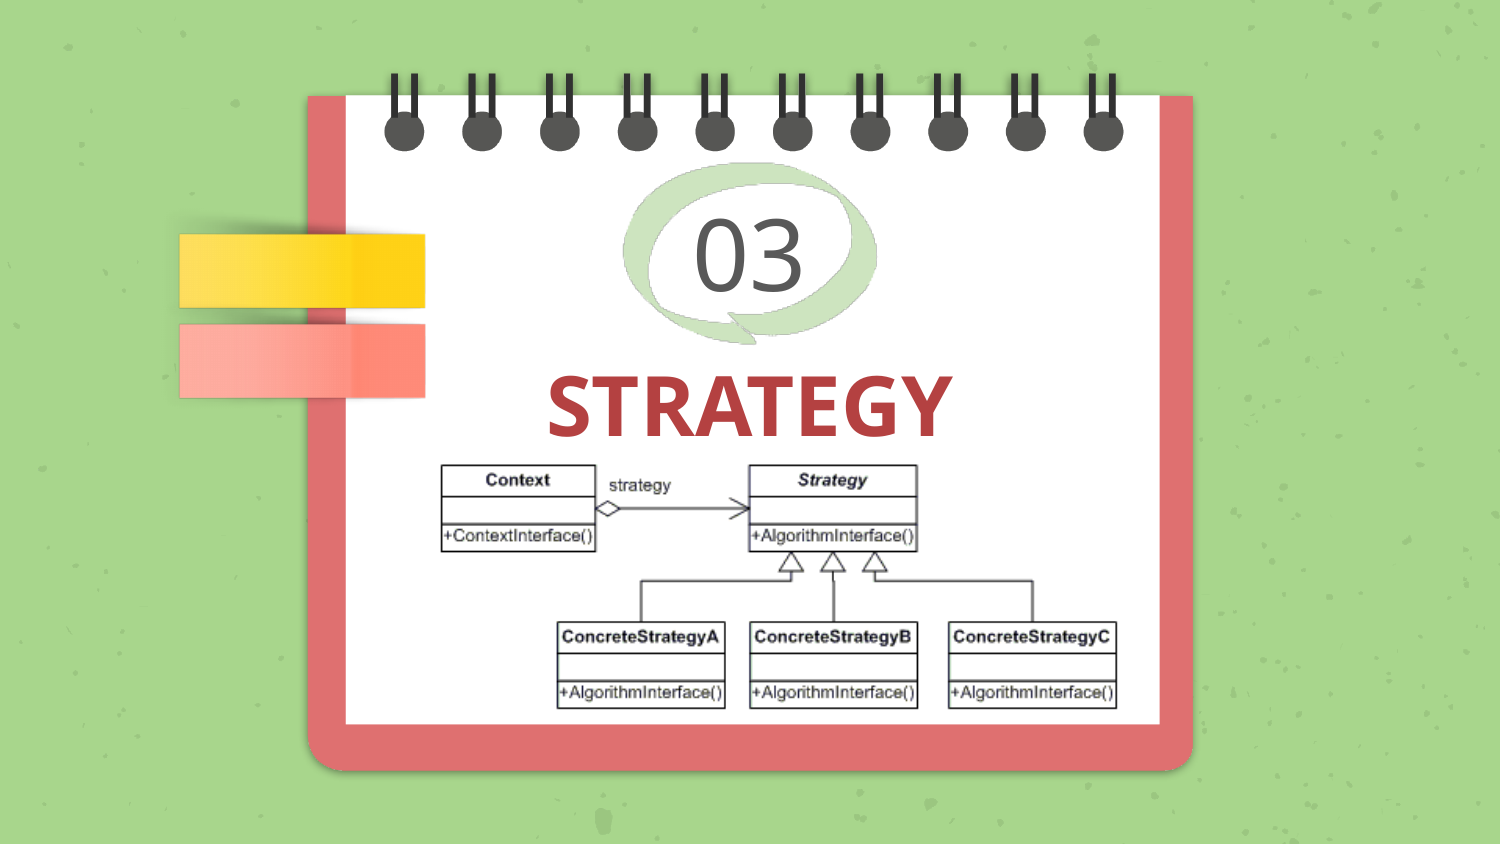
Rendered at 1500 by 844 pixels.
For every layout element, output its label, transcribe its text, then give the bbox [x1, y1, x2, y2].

title STRATEGY [438, 337, 1062, 456]
picture [136, 73, 1193, 771]
